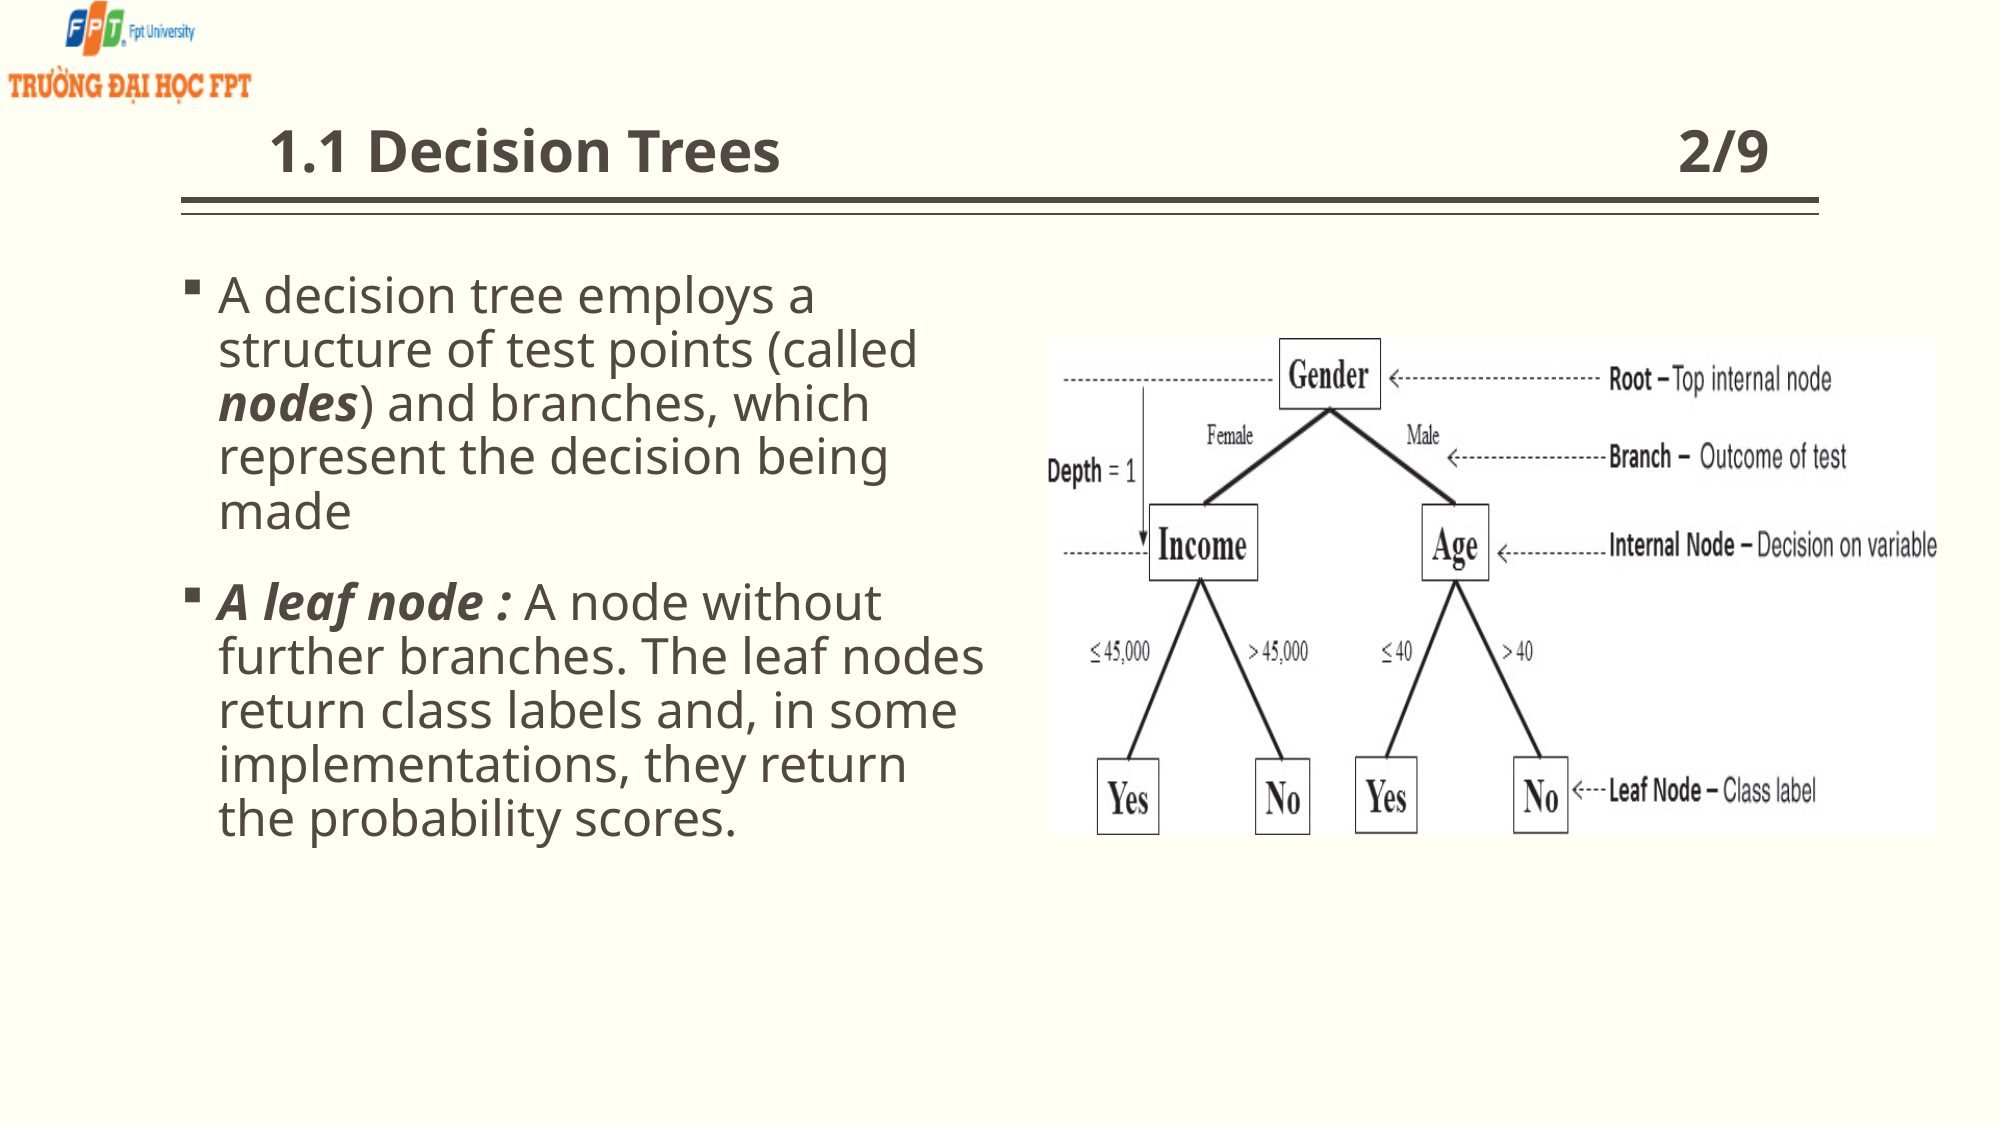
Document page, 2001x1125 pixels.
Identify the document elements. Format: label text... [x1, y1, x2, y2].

title 1.1 Decision Trees 2/9 [268, 12, 1819, 193]
picture [0, 0, 272, 118]
list A decision tree employs a structure of test points (called nodes) and branches, which represent the decision being made A leaf node : A node without further branches. The leaf nodes return class labels and, in some implementations, they return the probability scores. [181, 262, 997, 1013]
picture [1048, 338, 1938, 835]
